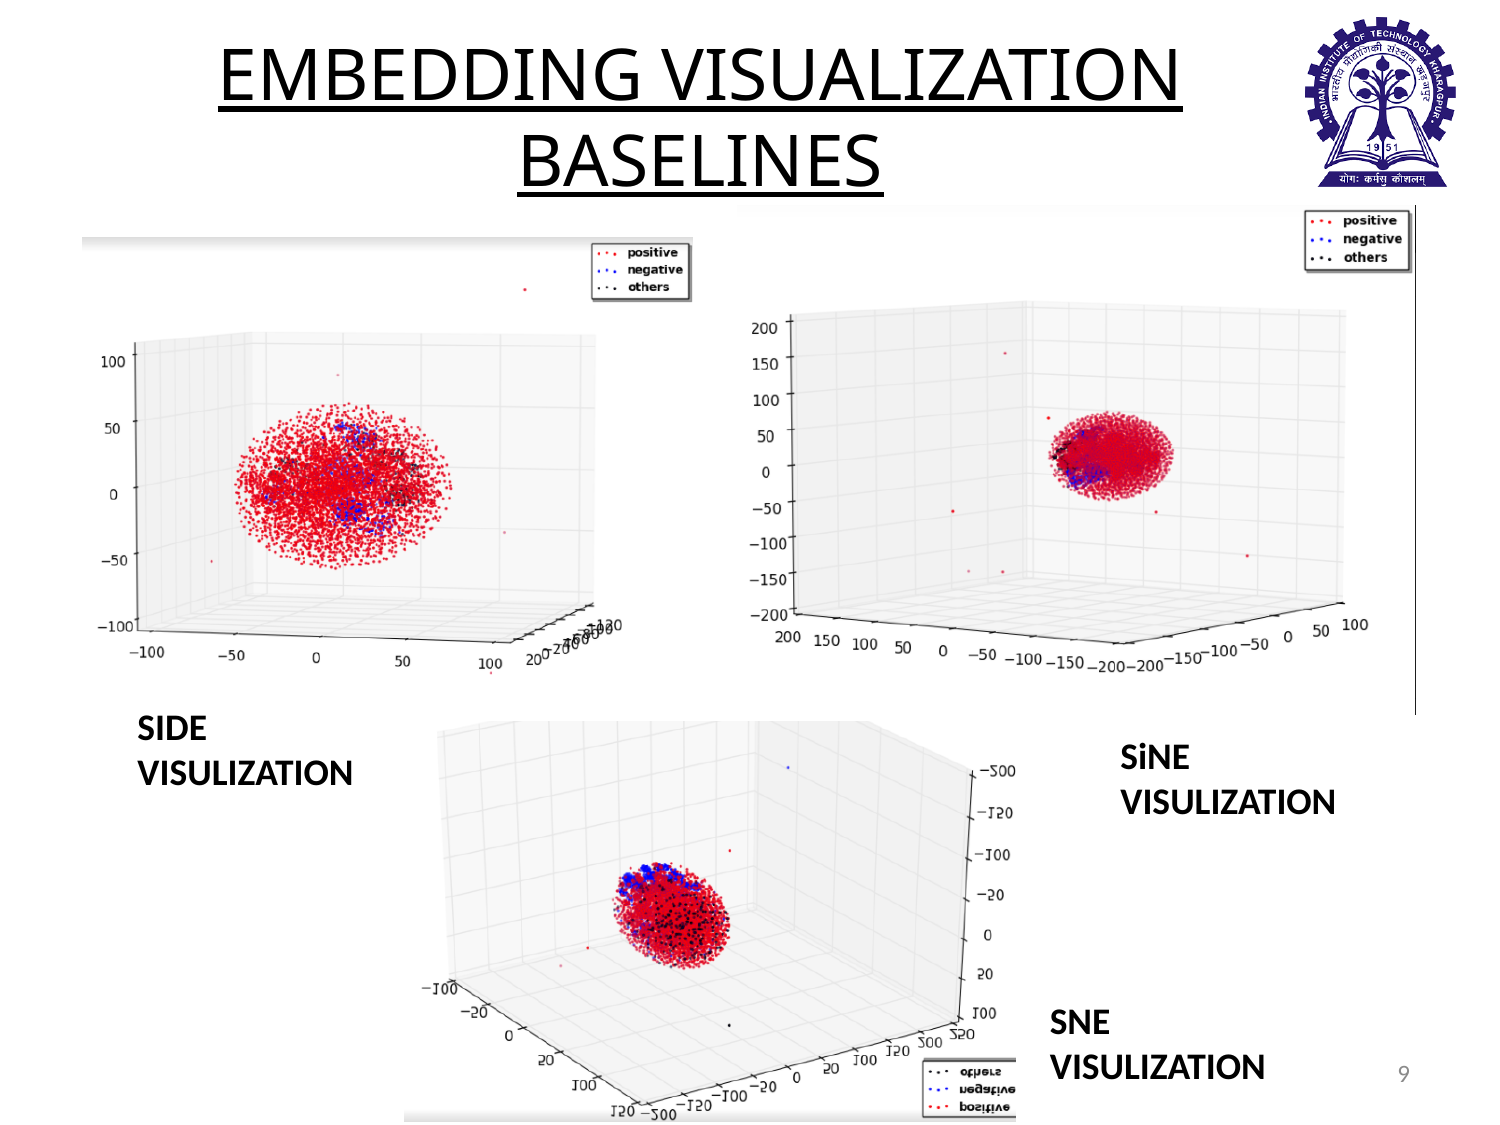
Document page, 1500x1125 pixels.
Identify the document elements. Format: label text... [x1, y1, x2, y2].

text_box SIDE VISULIZATION [122, 704, 388, 801]
picture [82, 237, 694, 696]
slide_number 9 [1074, 1042, 1425, 1103]
title EMBEDDING VISUALIZATION BASELINES [25, 21, 1376, 209]
picture [404, 721, 1016, 1122]
picture [1305, 17, 1456, 187]
text_box SiNE VISULIZATION [1105, 724, 1371, 830]
text_box SNE VISULIZATION [1035, 989, 1301, 1095]
picture [737, 204, 1416, 715]
